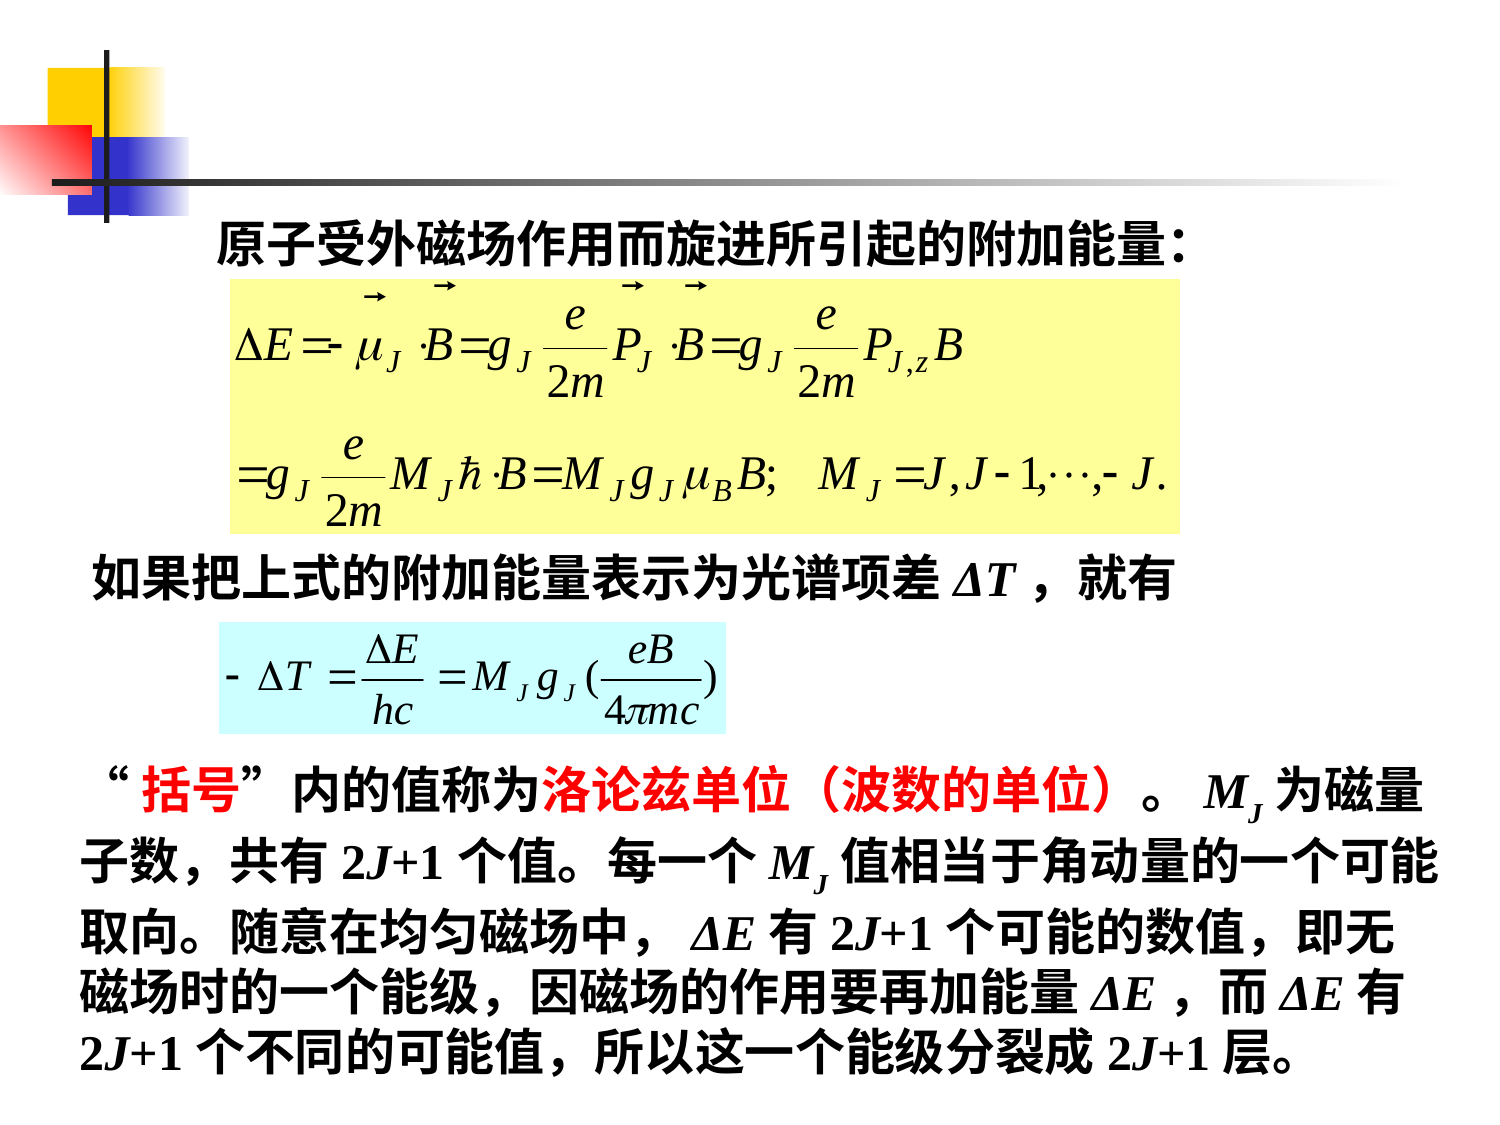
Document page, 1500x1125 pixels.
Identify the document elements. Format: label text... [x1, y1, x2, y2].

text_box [230, 278, 1180, 534]
text_box 如果把上式的附加能量表示为光谱项差ΔT，就有 [76, 538, 1217, 614]
text_box “括号”内的值称为洛论兹单位（波数的单位）。MJ为磁量子数，共有2J+1个值。每一个MJ值相当于角动量的一个可能取向。随意在均匀磁场中，ΔE有2J+1个可能的数值，即无磁场时的一个能级，因磁场的作用要再加能量ΔE，而ΔE有2J+1个不同的可能值，所以这一个能级分裂成2J+1层。 [64, 751, 1459, 1088]
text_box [218, 621, 727, 735]
text_box 原子受外磁场作用而旋进所引起的附加能量： [135, 196, 1240, 282]
